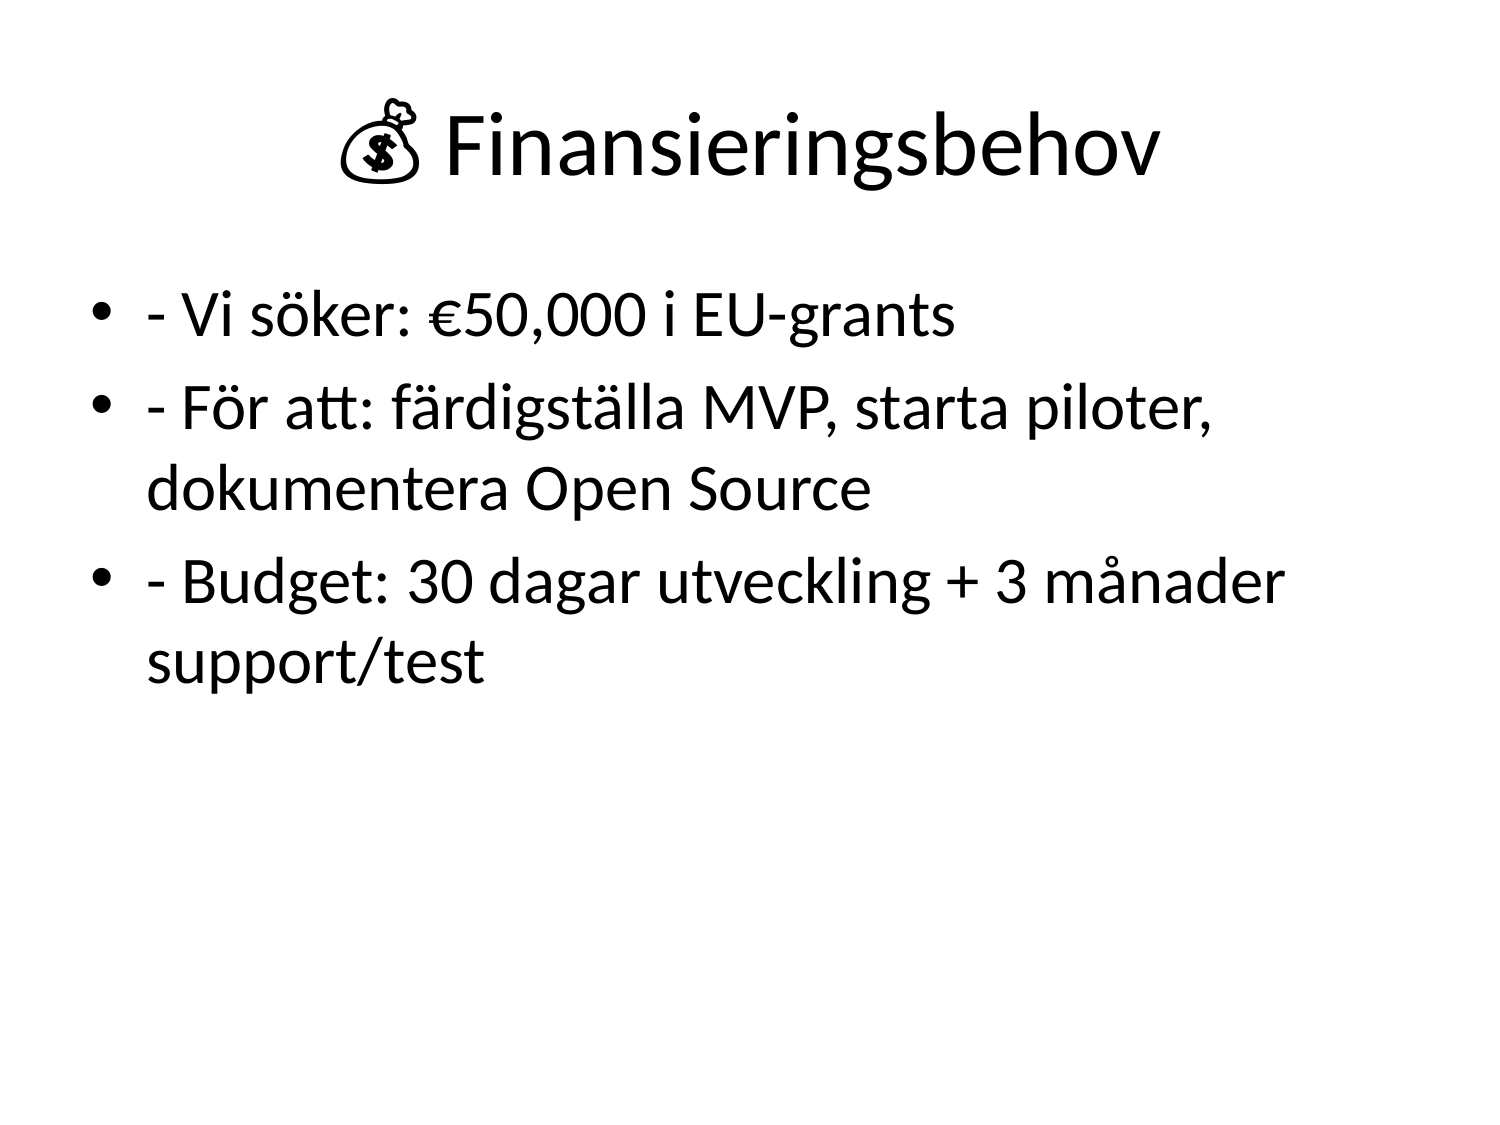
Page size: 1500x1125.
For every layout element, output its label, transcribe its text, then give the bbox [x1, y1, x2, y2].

list - Vi söker: €50,000 i EU-grants - För att: färdigställa MVP, starta piloter, dokumentera Open Source - Budget: 30 dagar utveckling + 3 månader support/test [75, 262, 1425, 1005]
title 💰 Finansieringsbehov [75, 45, 1425, 233]
